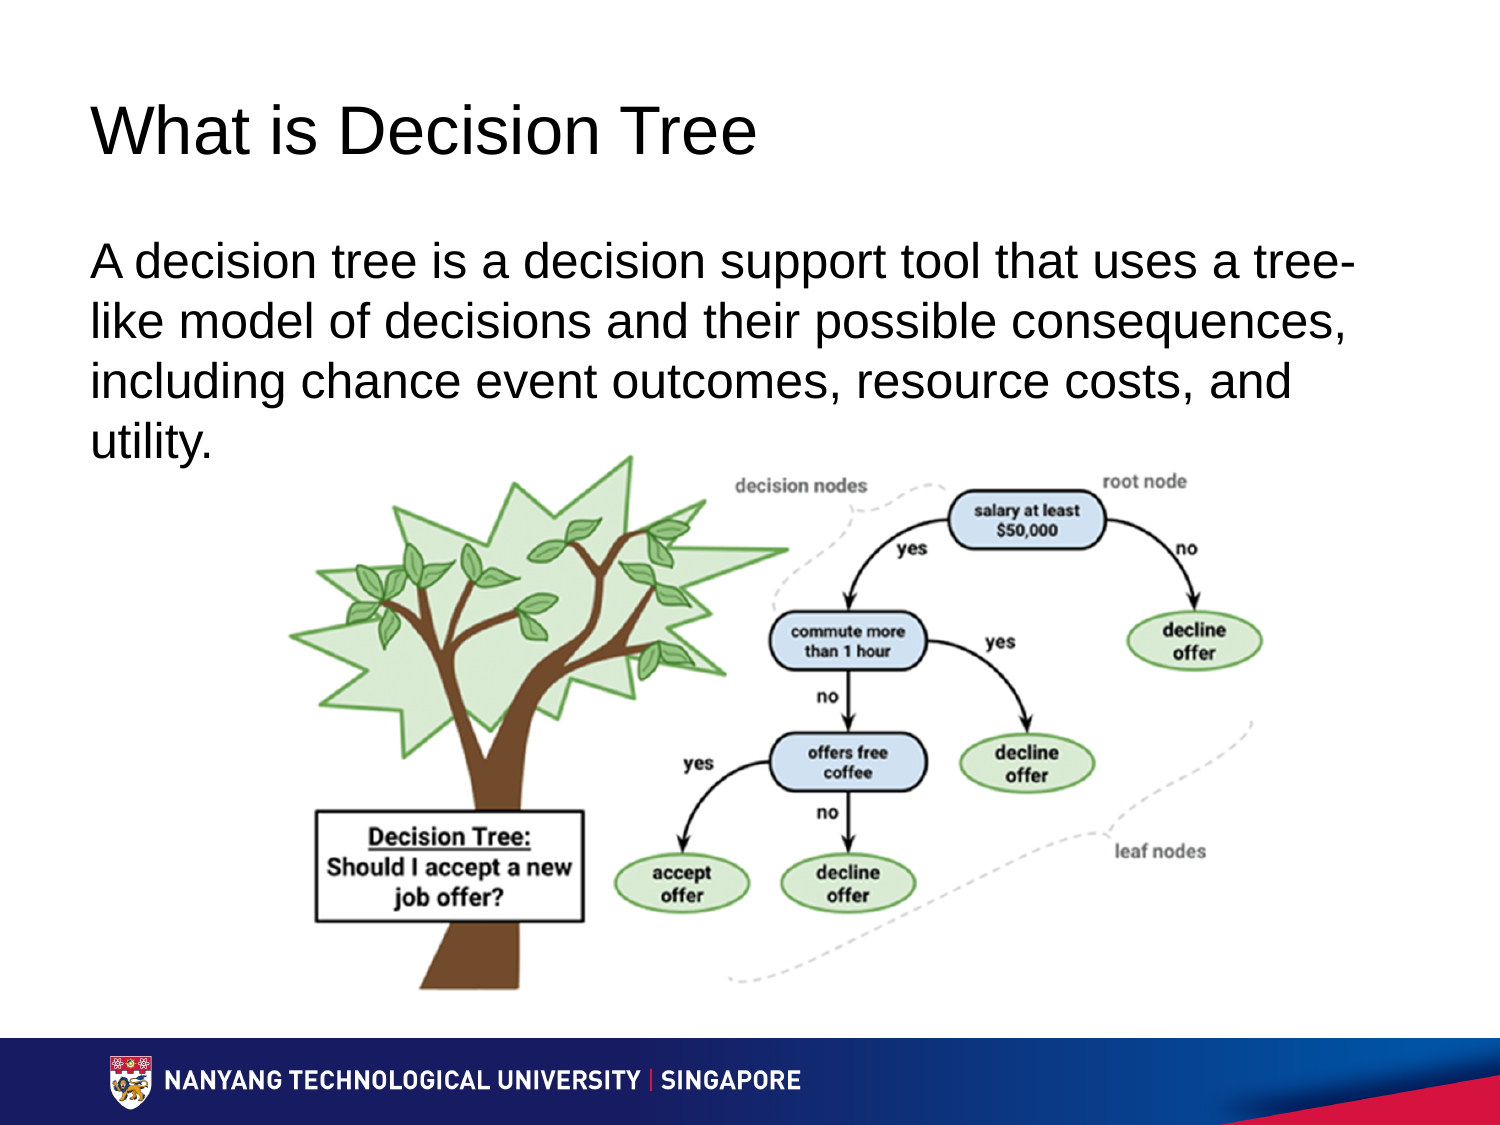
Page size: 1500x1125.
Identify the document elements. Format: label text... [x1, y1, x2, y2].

title What is Decision Tree [75, 33, 1425, 220]
picture [0, 1038, 1500, 1125]
picture [286, 450, 1271, 993]
list A decision tree is a decision support tool that uses a tree-like model of decisions and their possible consequences, including chance event outcomes, resource costs, and utility. [75, 220, 1425, 946]
